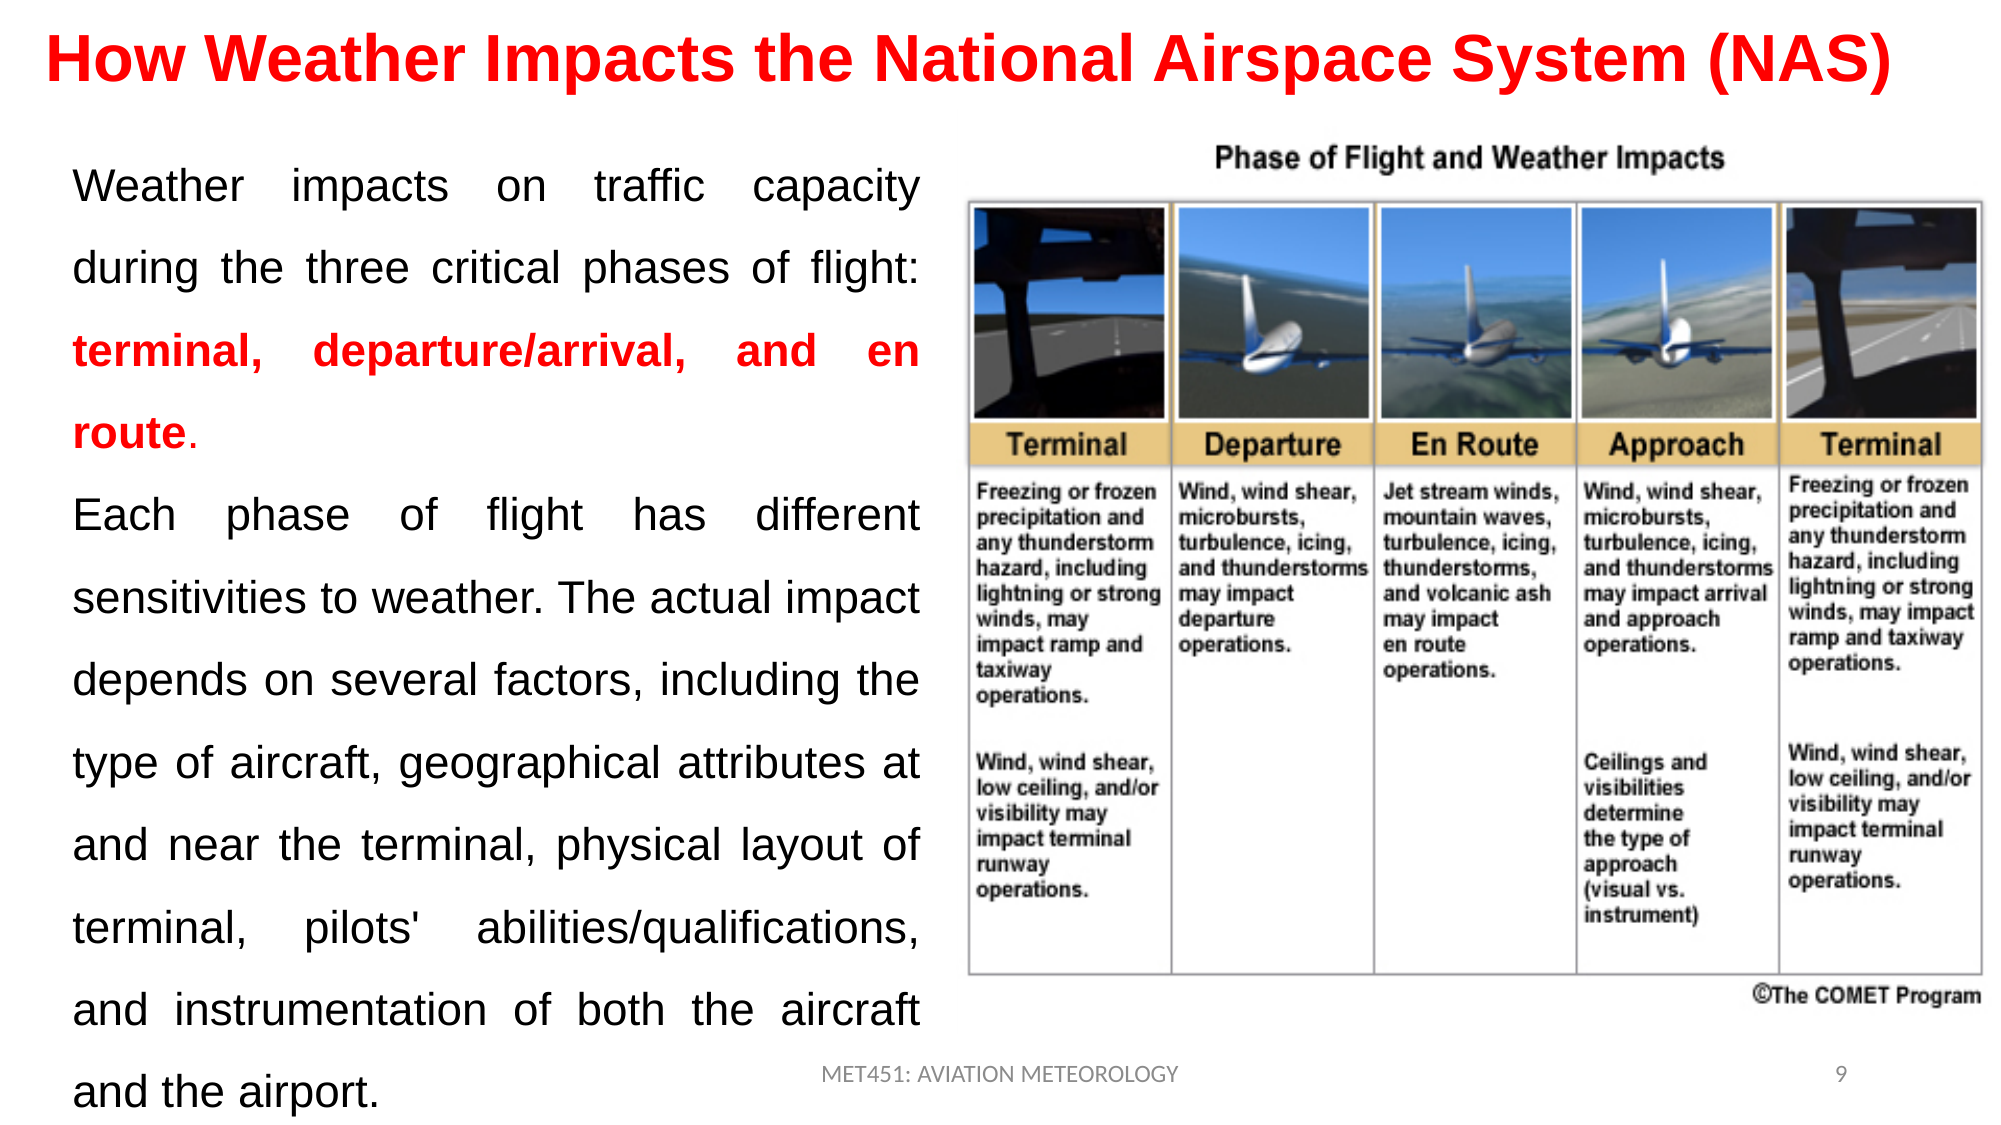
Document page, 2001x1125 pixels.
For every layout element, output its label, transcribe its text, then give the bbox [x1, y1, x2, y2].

footer MET451: AVIATION METEOROLOGY [936, 1042, 1338, 1103]
slide_number 9 [1412, 1042, 1863, 1103]
text_box Weather impacts on traffic capacity during the three critical phases of flight: terminal, departure/arrival, and en route. Each phase of flight has different sensitivities to weather. The actual impact depends on several factors, including the type of aircraft, geographical attributes at and near the terminal, physical layout of terminal, pilots' abilities/qualifications, and instrumentation of both the aircraft and the airport. [57, 120, 936, 1125]
picture [956, 109, 2000, 1034]
title How Weather Impacts the National Airspace System (NAS) [30, 0, 1970, 169]
